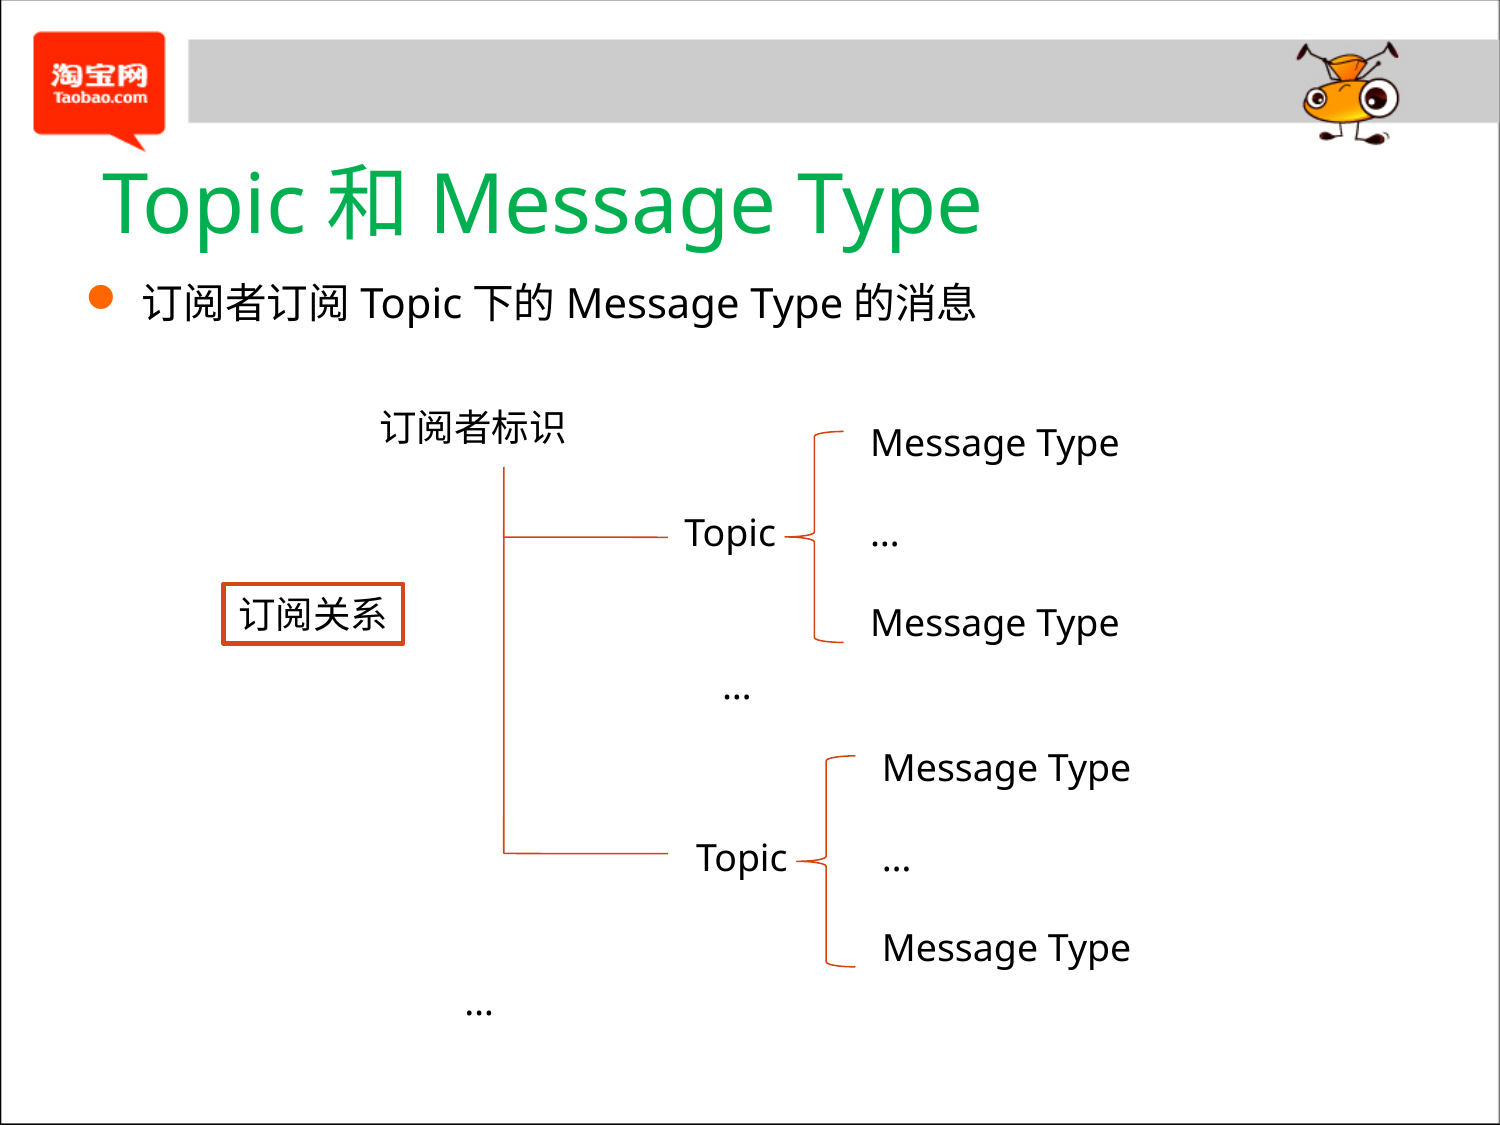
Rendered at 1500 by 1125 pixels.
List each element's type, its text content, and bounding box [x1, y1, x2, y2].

list 订阅者订阅Topic下的Message Type的消息 [70, 269, 1421, 988]
text_box … [707, 654, 767, 714]
picture [0, 0, 1500, 1125]
text_box 订阅关系 [221, 582, 405, 646]
text_box Message Type … Message Type [867, 736, 1149, 976]
text_box 订阅者标识 [364, 396, 582, 457]
text_box Topic [669, 501, 792, 562]
text_box Message Type … Message Type [855, 411, 1137, 652]
text_box [796, 755, 856, 968]
title Topic和Message Type [87, 149, 1426, 251]
text_box … [449, 970, 510, 1031]
text_box [784, 430, 844, 644]
text_box Topic [681, 826, 803, 886]
